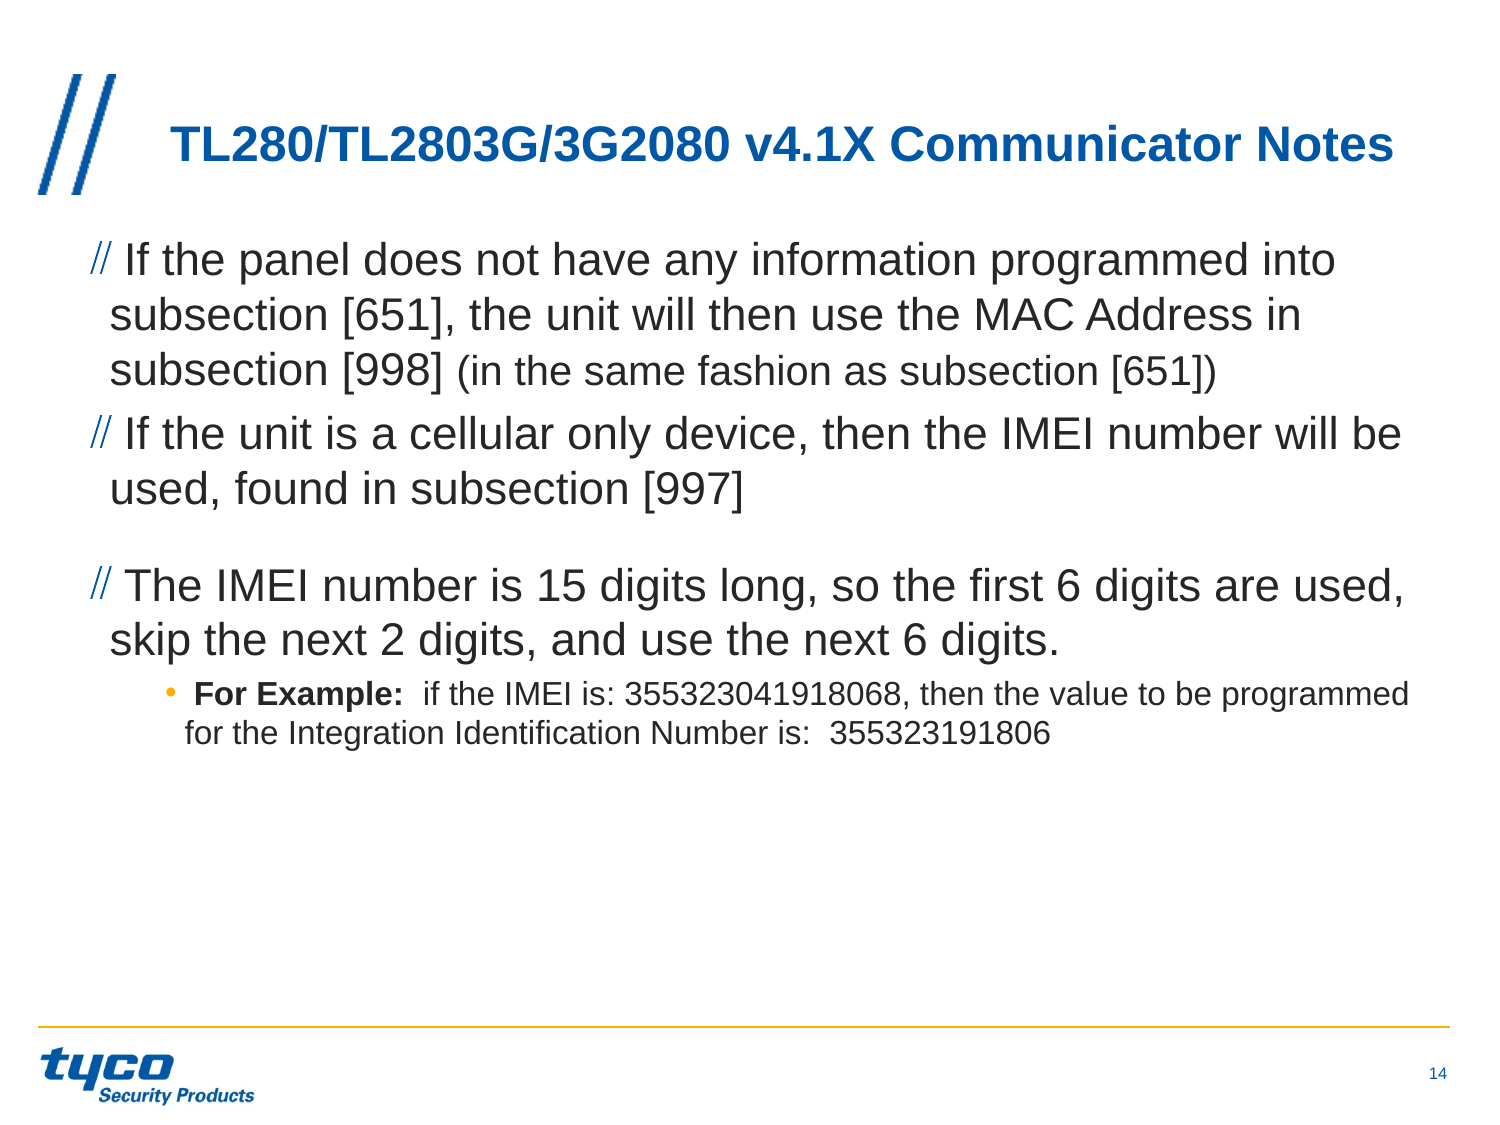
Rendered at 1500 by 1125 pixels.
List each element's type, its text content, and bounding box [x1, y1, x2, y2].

title TL280/TL2803G/3G2080 v4.1X Communicator Notes [140, 72, 1425, 180]
picture [90, 241, 123, 274]
picture [90, 566, 123, 599]
picture [90, 415, 123, 448]
slide_number 14 [1387, 1042, 1463, 1103]
list If the panel does not have any information programmed into subsection [651], the unit will then use the MAC Address in subsection [998] (in the same fashion as subsection [651]) If the unit is a cellular only device, then the IMEI number will be used, found in subsection [997] The IMEI number is 15 digits long, so the first 6 digits are used, skip the next 2 digits, and use the next 6 digits. For Example: if the IMEI is: 355323041918068, then the value to be programmed for the Integration Identification Number is: 355323191806 [75, 229, 1430, 1044]
picture [34, 1040, 260, 1108]
picture [37, 74, 116, 195]
